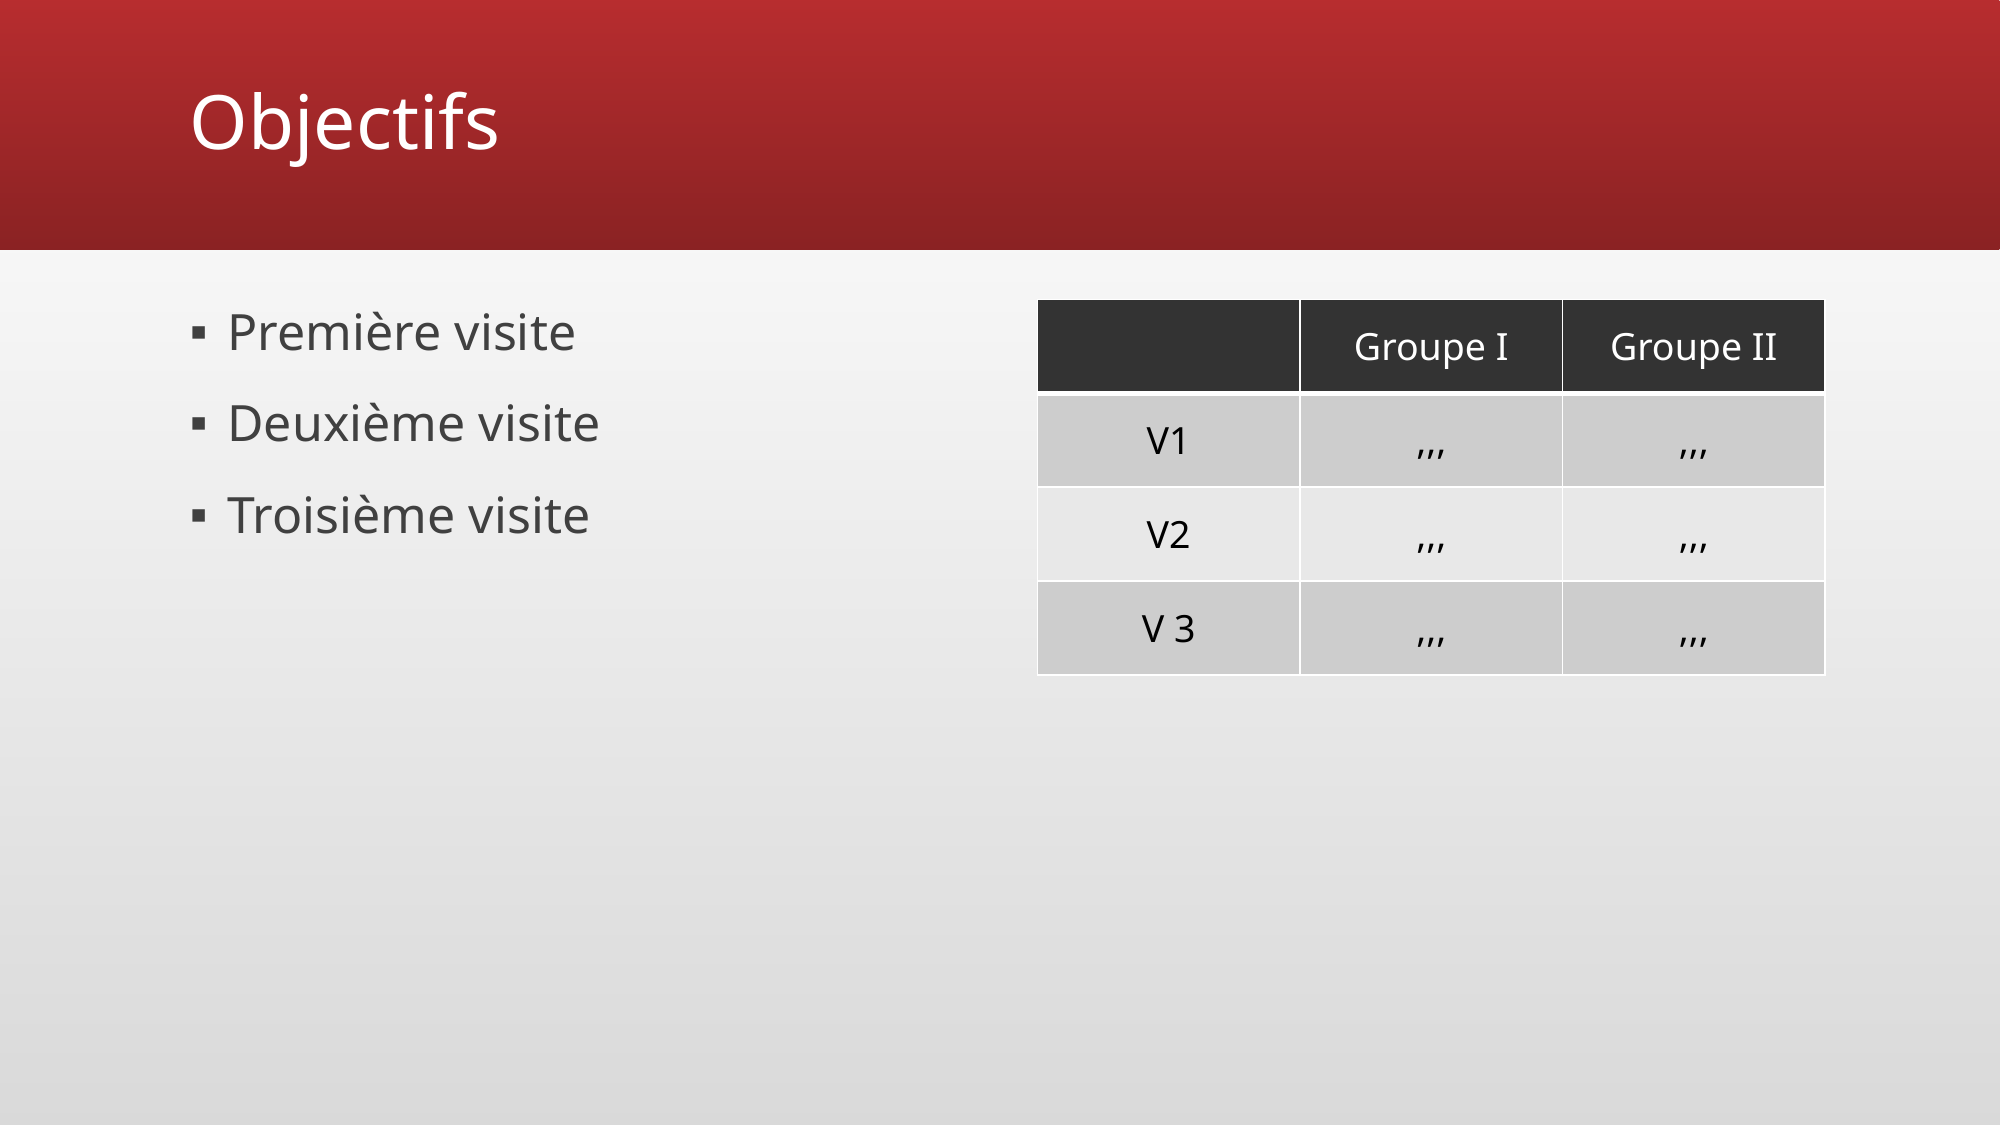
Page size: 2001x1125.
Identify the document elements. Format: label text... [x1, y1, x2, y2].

table_cell ,,, [1563, 488, 1824, 580]
table_header Groupe II [1563, 300, 1824, 391]
table_cell ,,, [1301, 582, 1562, 674]
table_header [1038, 300, 1299, 391]
table_cell ,,, [1563, 396, 1824, 486]
table_cell ,,, [1301, 488, 1562, 580]
table_cell ,,, [1563, 582, 1824, 674]
table_header Groupe I [1301, 300, 1562, 391]
title Objectifs [174, 16, 1825, 234]
table_cell ,,, [1301, 396, 1562, 486]
table_cell V 3 [1038, 582, 1299, 674]
table_cell V1 [1038, 396, 1299, 486]
table_cell V2 [1038, 488, 1299, 580]
list Première visite Deuxième visite Troisième visite [174, 299, 963, 1050]
